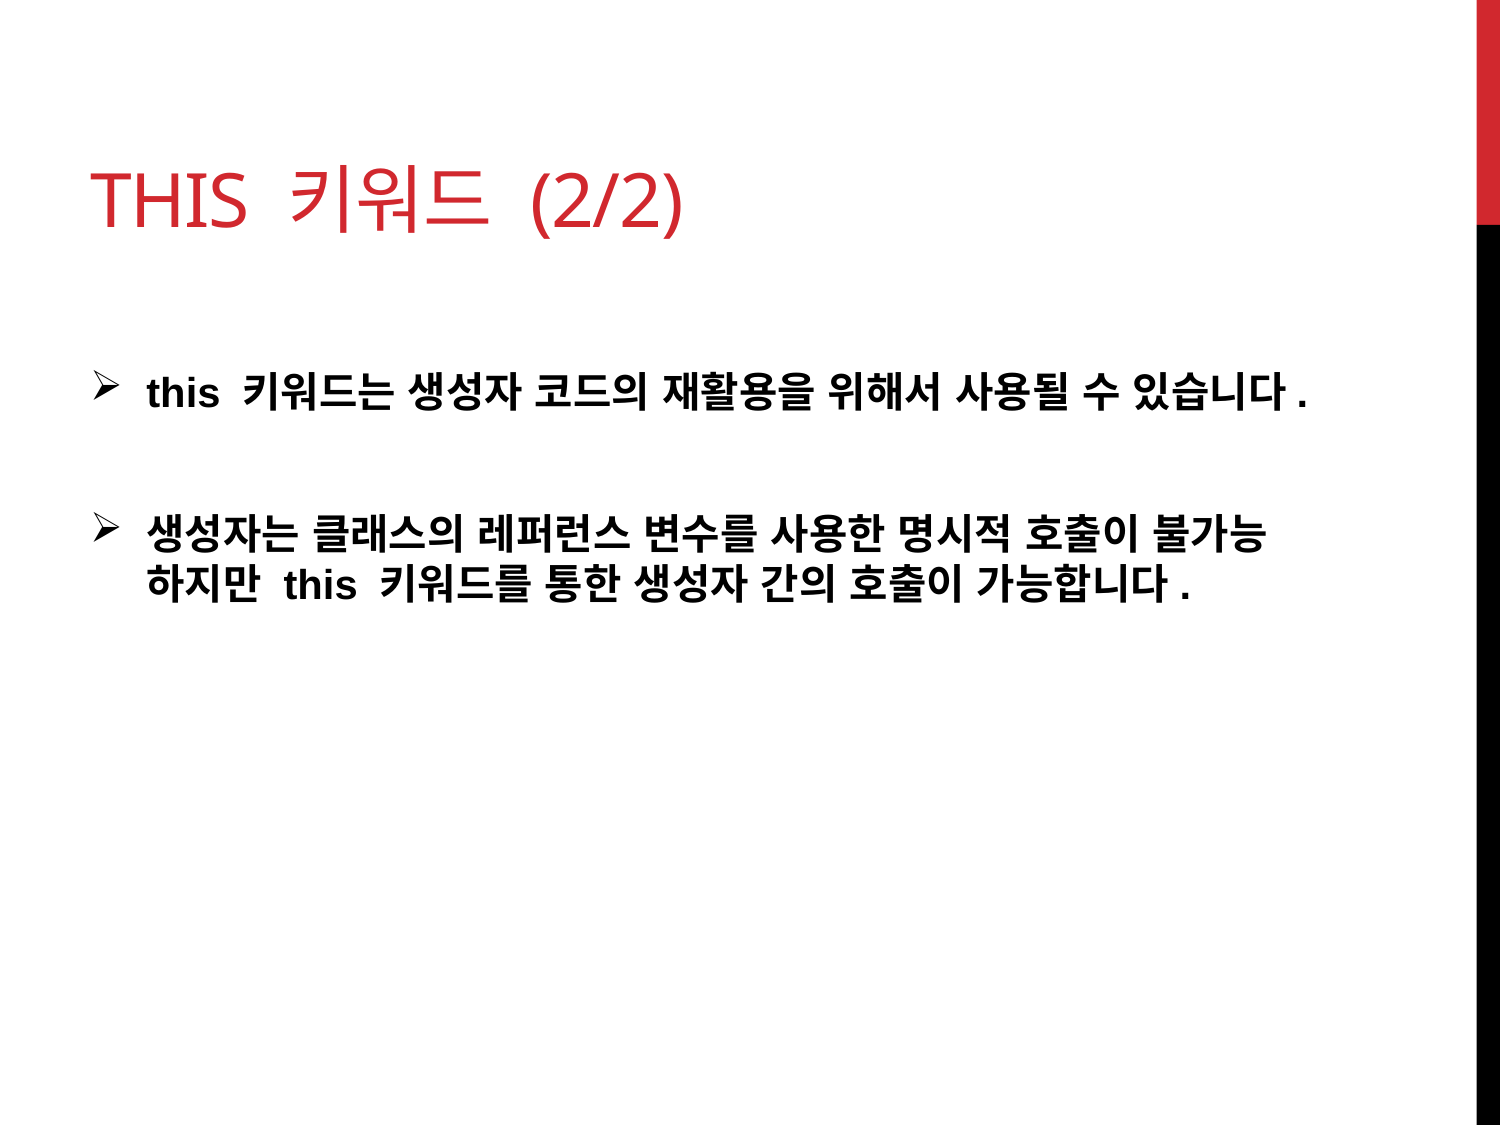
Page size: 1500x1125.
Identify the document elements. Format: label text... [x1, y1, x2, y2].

list this 키워드는 생성자 코드의 재활용을 위해서 사용될 수 있습니다. 생성자는 클래스의 레퍼런스 변수를 사용한 명시적 호출이 불가능 하지만 this 키워드를 통한 생성자 간의 호출이 가능합니다. [75, 287, 1325, 1005]
title This 키워드 (2/2) [75, 25, 1471, 250]
